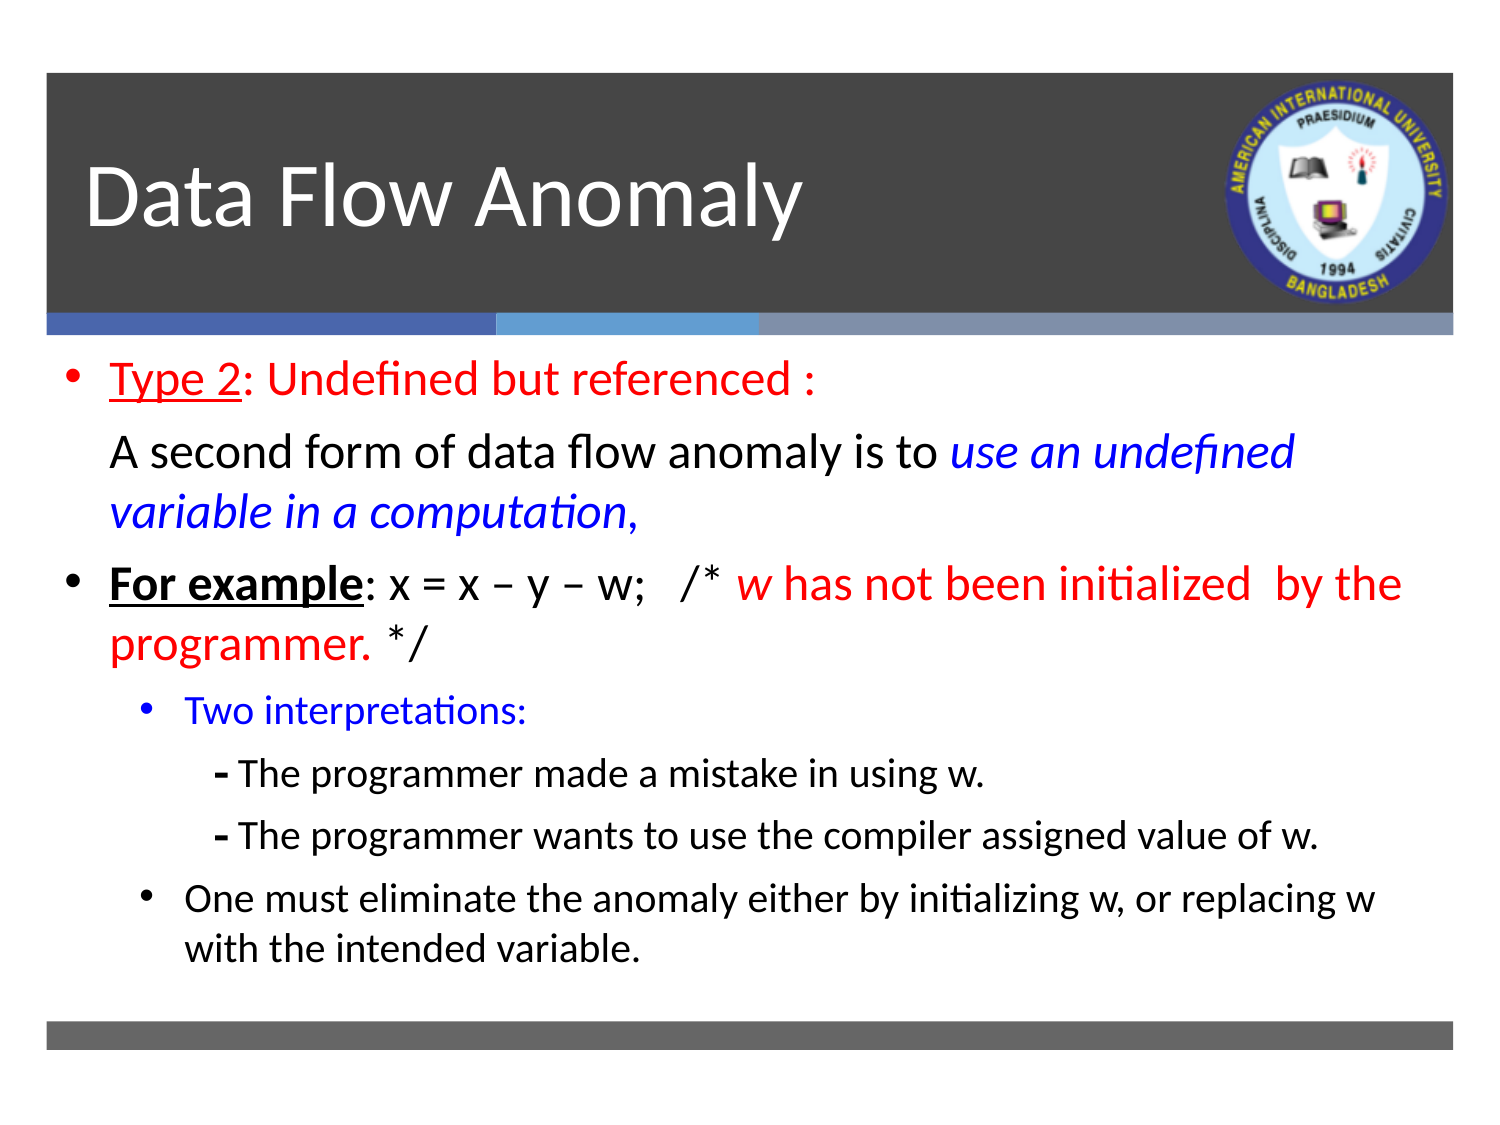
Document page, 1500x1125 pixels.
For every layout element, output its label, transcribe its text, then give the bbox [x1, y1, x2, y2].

picture [1220, 75, 1454, 310]
title Data Flow Anomaly [69, 73, 1351, 253]
text_box Type 2: Undefined but referenced : A second form of data flow anomaly is to use an undefined variable in a computation, For example: x = x – y – w; /* w has not been initialized by the programmer. */ Two interpretations:  The programmer made a mistake in using w.  The programmer wants to use the compiler assigned value of w. One must eliminate the anomaly either by initializing w, or replacing w with the intended variable. [49, 338, 1446, 979]
